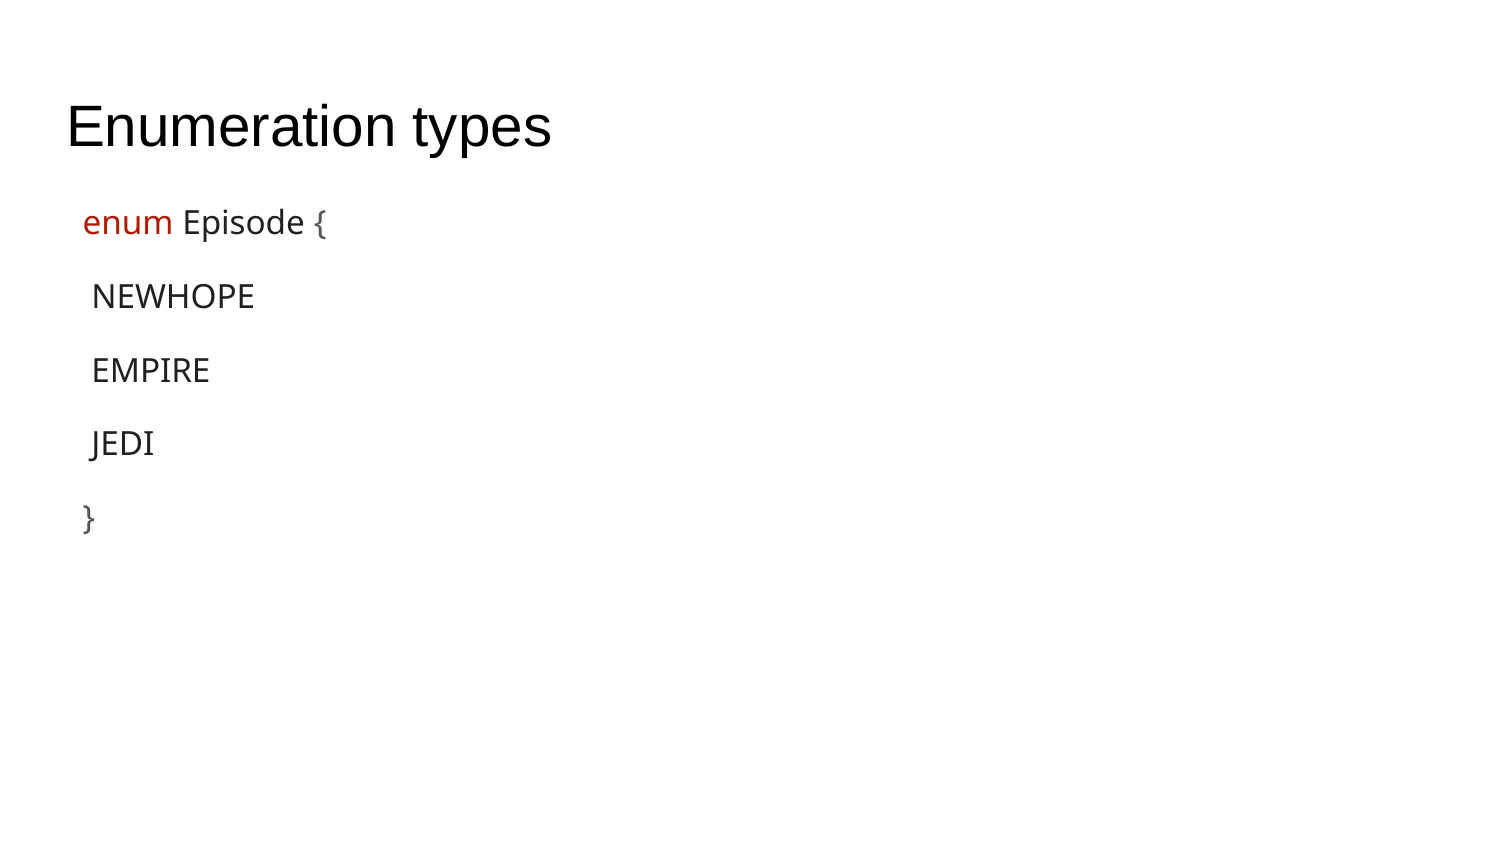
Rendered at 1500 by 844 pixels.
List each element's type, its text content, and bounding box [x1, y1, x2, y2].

text_box enum Episode { NEWHOPE EMPIRE JEDI } [51, 175, 544, 668]
title Enumeration types [51, 72, 1449, 167]
